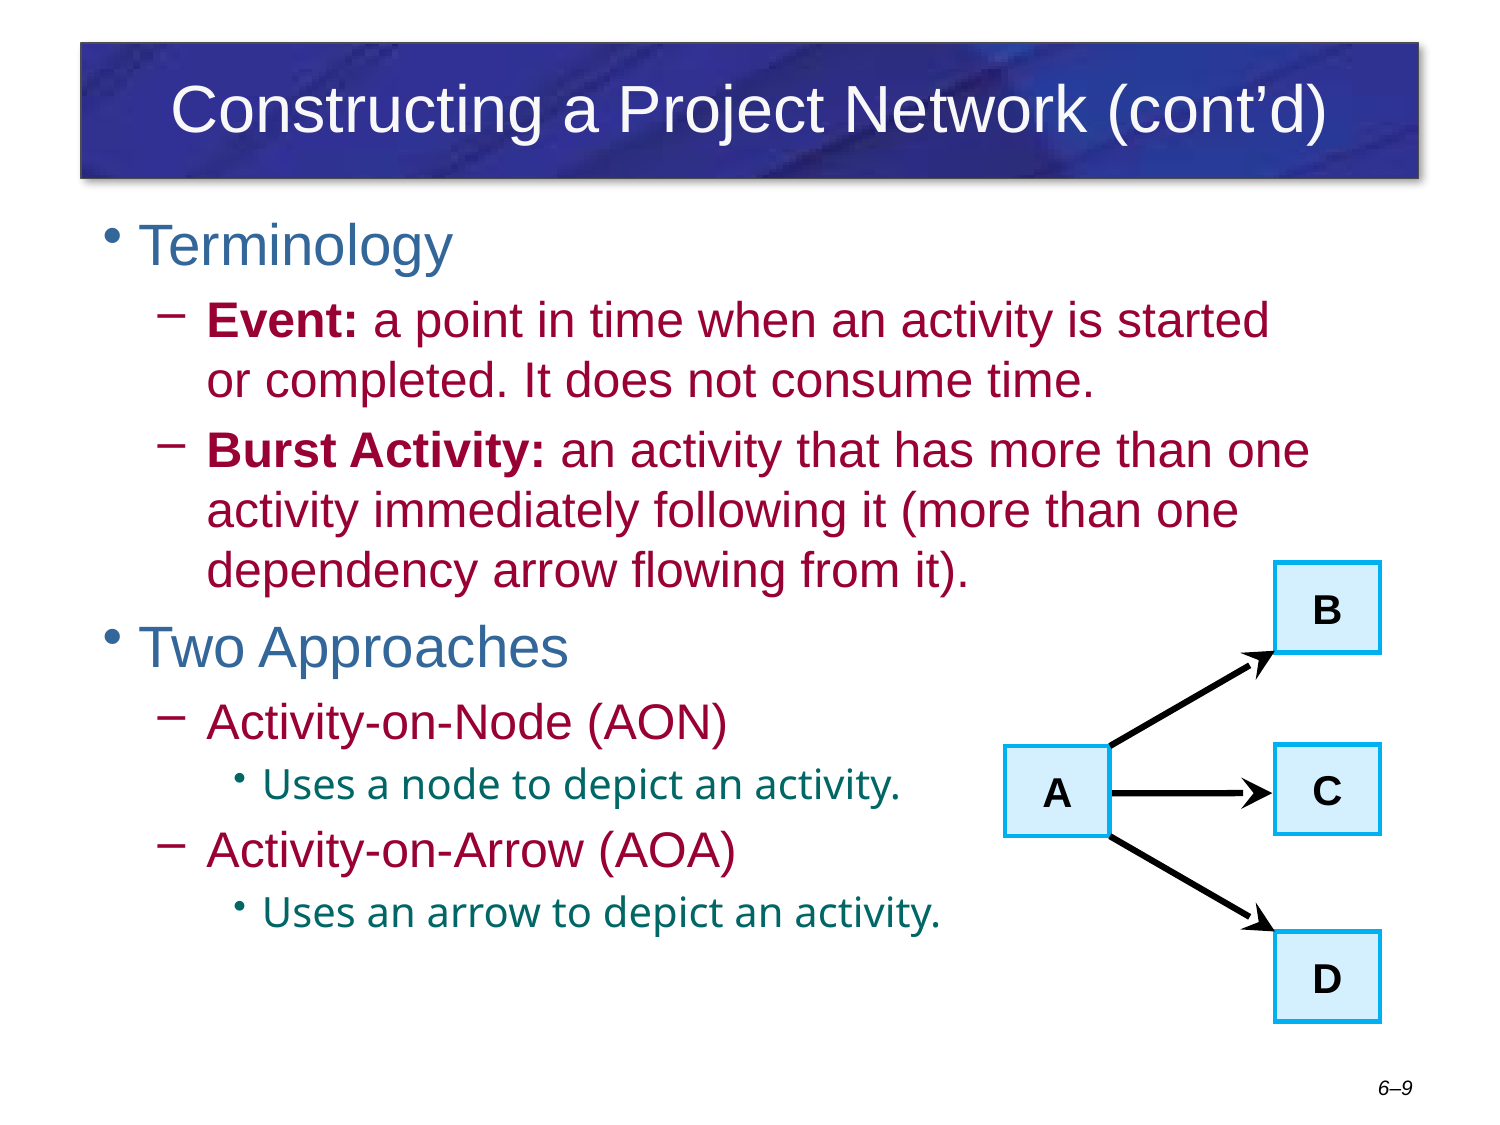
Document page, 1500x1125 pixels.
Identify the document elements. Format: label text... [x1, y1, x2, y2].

title Constructing a Project Network (cont’d) [80, 42, 1419, 179]
text_box B [1275, 562, 1380, 653]
text_box [1251, 782, 1273, 804]
text_box [1251, 650, 1276, 671]
text_box D [1275, 931, 1380, 1022]
text_box A [1004, 746, 1110, 836]
slide_number 6–9 [1065, 1074, 1413, 1100]
text_box [1251, 912, 1276, 932]
text_box C [1275, 744, 1380, 835]
list Terminology Event: a point in time when an activity is started or completed. It does not consume time. Burst Activity: an activity that has more than one activity immediately following it (more than one dependency arrow flowing from it). Two Approaches Activity-on-Node (AON) Uses a node to depict an activity. Activity-on-Arrow (AOA) Uses an arrow to depict an activity. [87, 200, 1410, 1000]
